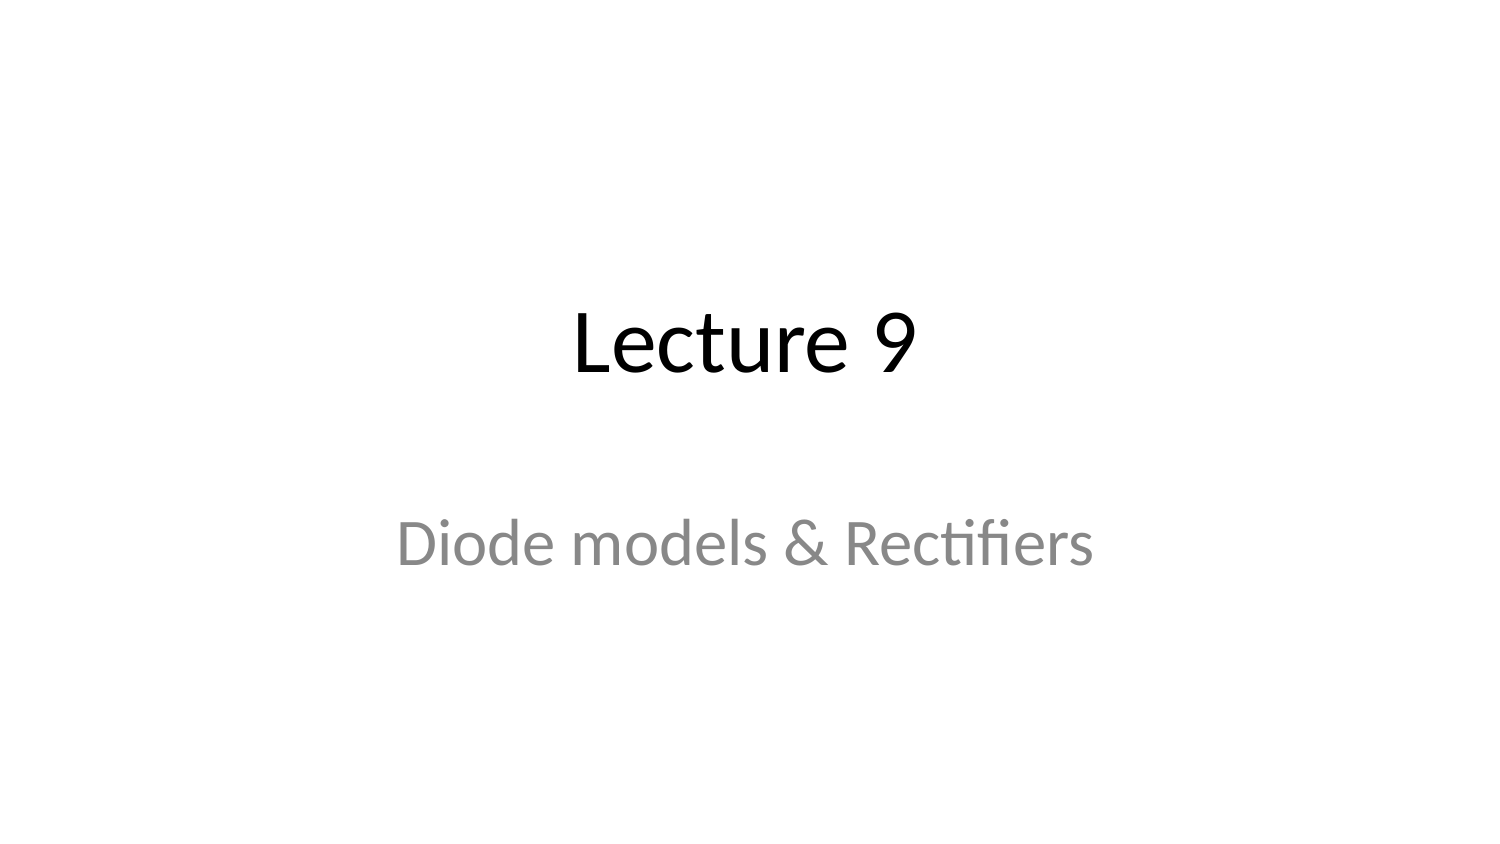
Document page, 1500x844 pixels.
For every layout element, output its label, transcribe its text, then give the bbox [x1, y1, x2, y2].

title Lecture 9 [0, 84, 1496, 476]
subtitle Diode models & Rectifiers [0, 491, 1496, 763]
